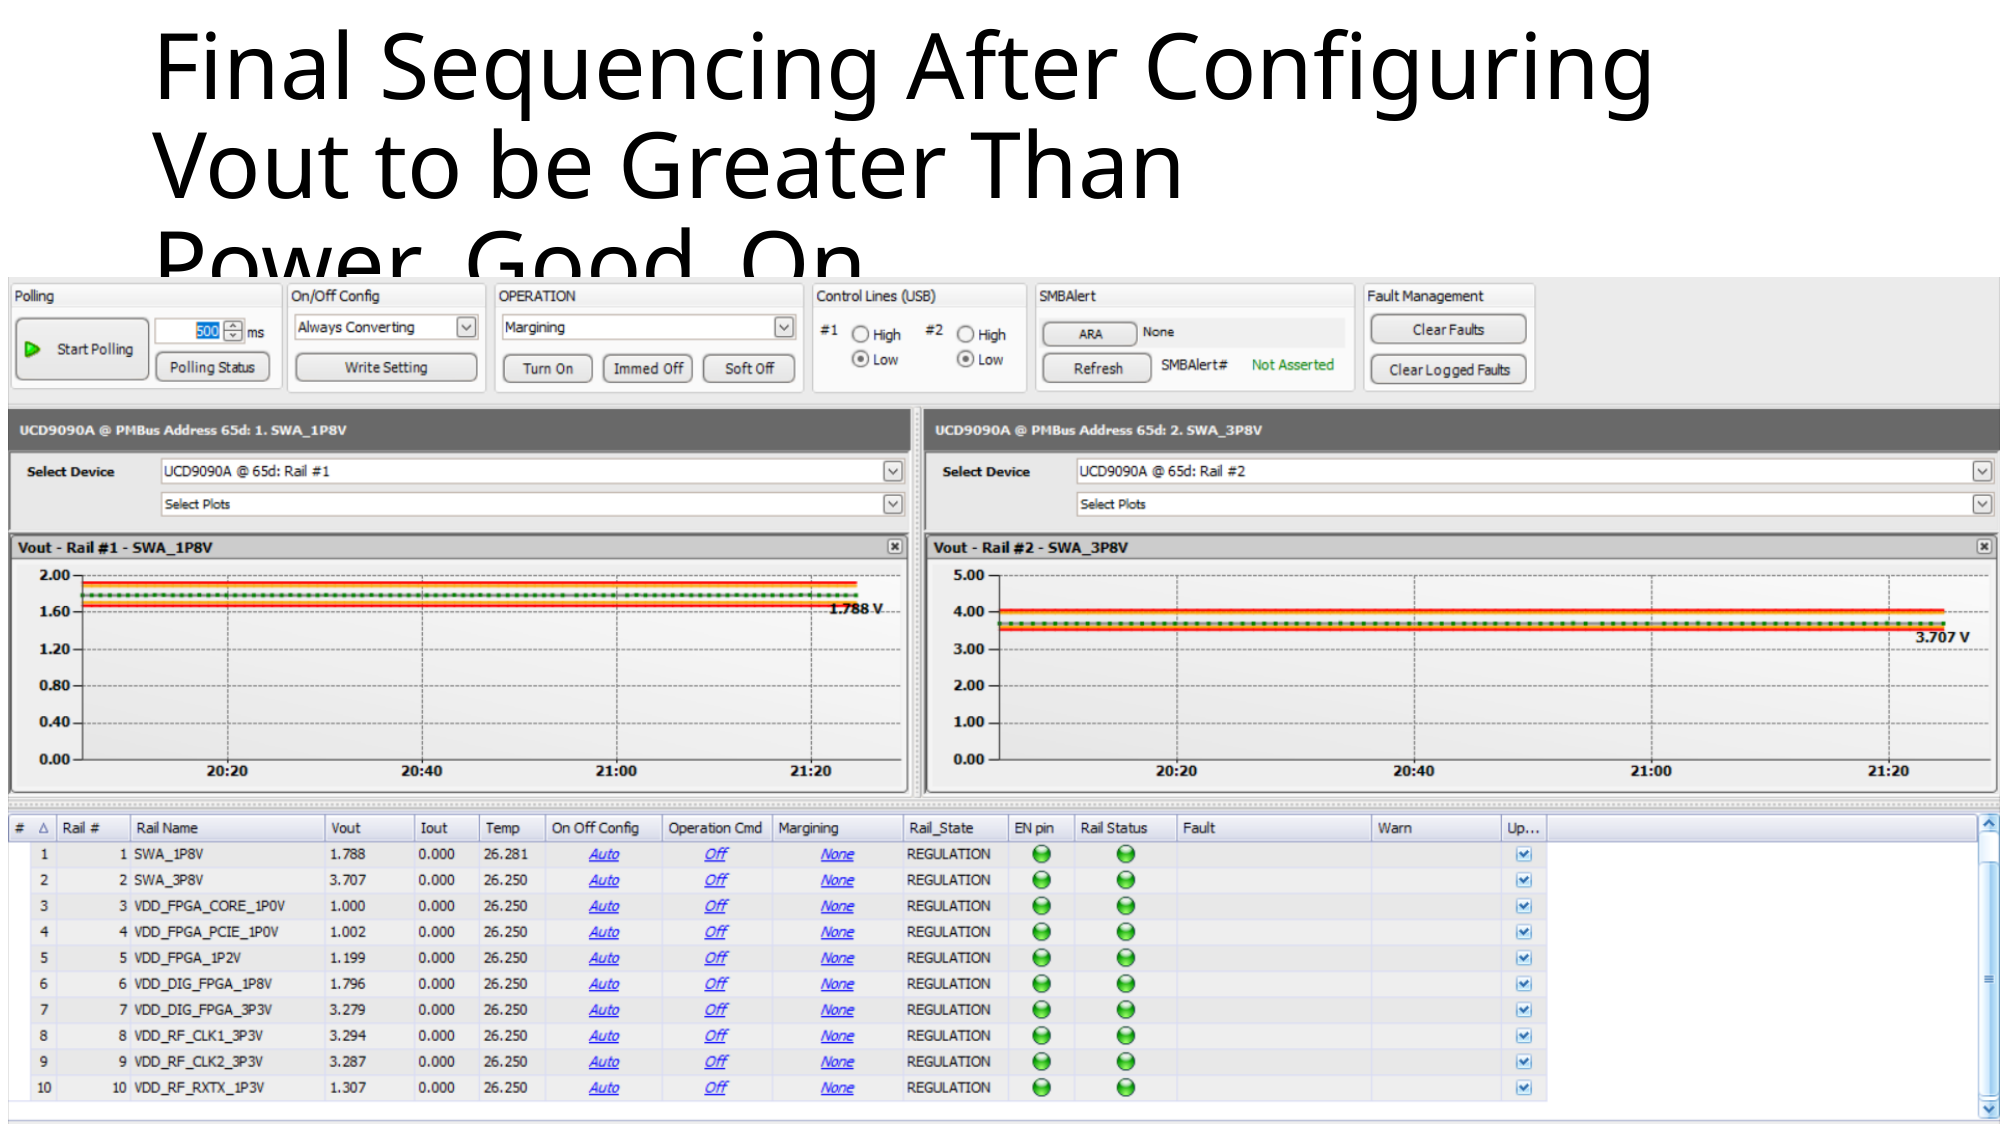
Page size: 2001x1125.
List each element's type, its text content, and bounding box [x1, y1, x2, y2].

title Final Sequencing After Configuring Vout to be Greater Than Power_Good_On [137, 59, 1863, 277]
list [8, 277, 2000, 1124]
